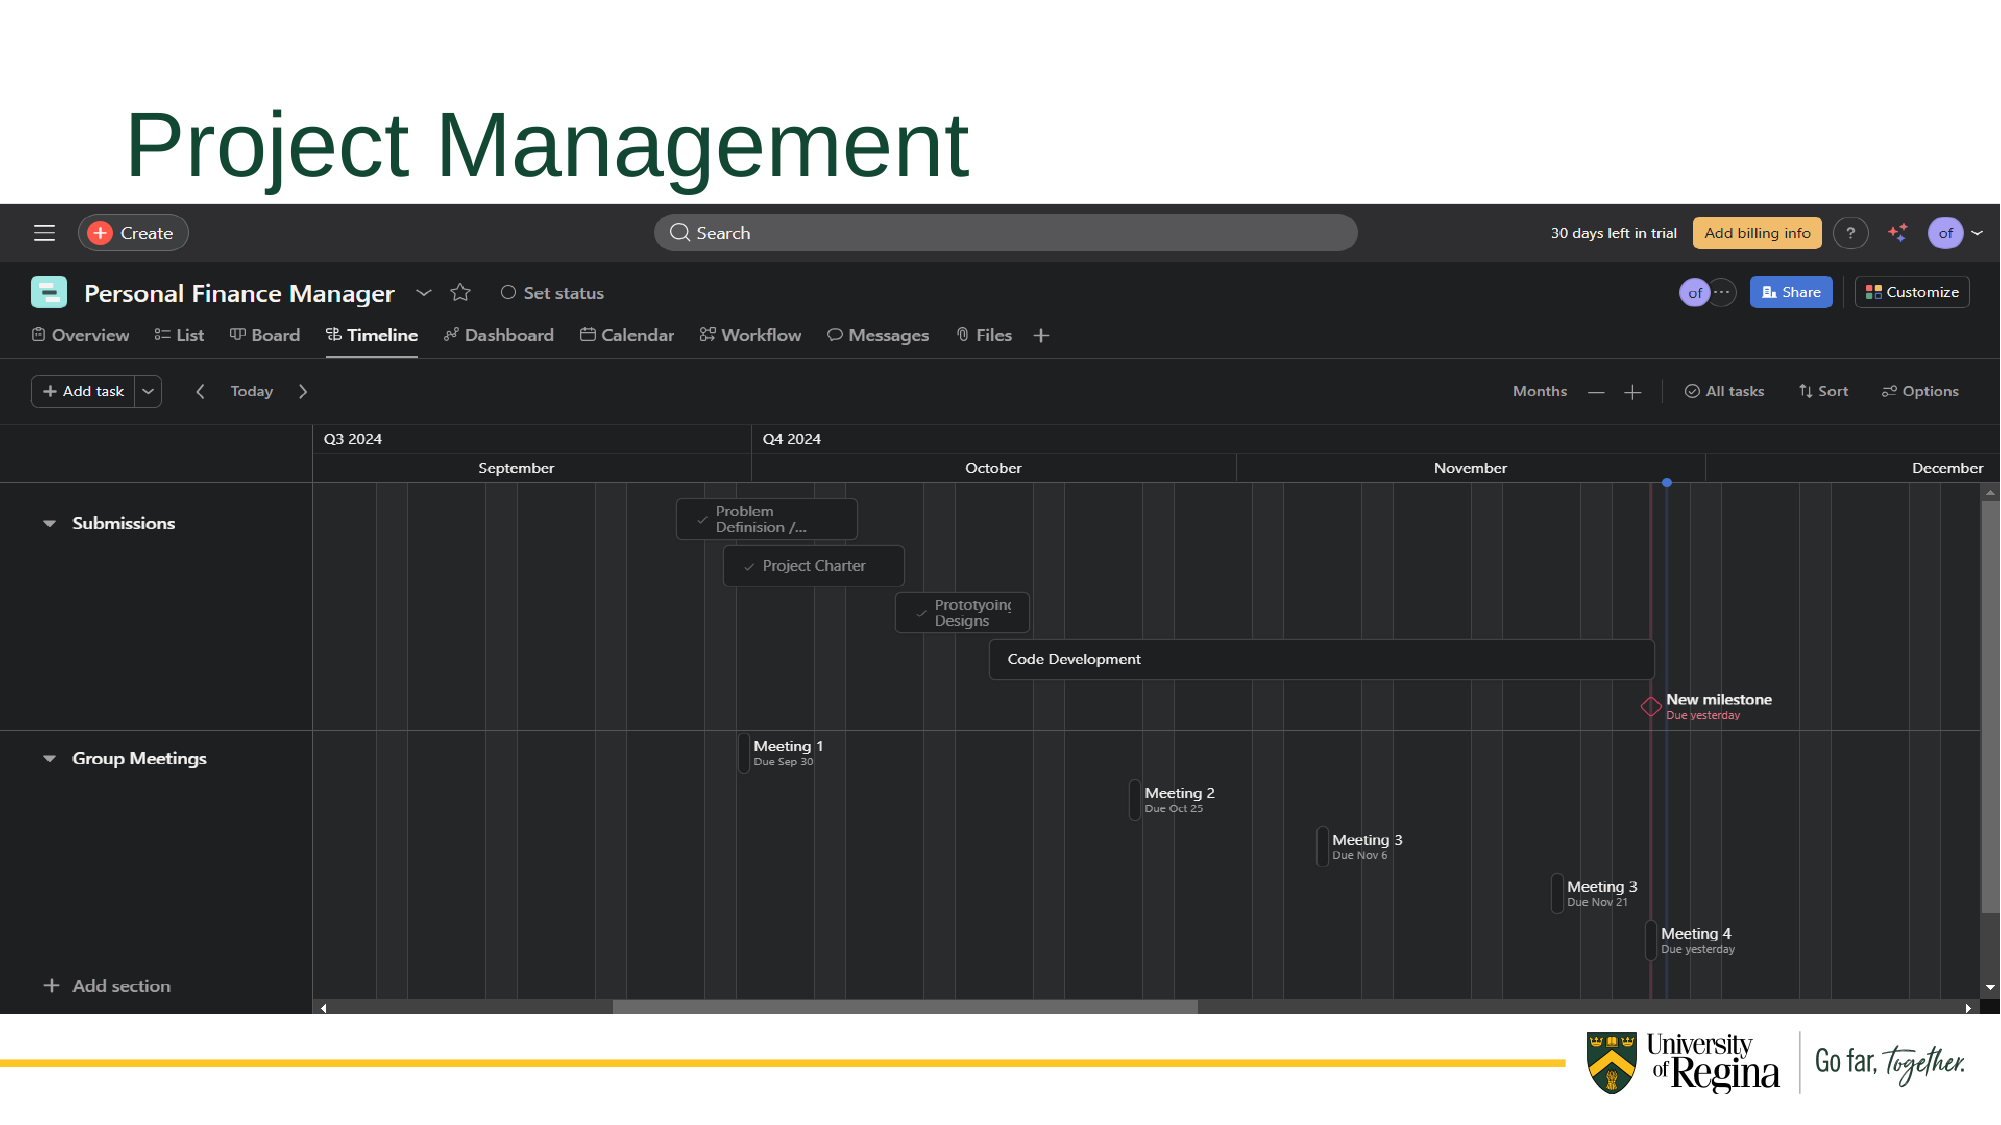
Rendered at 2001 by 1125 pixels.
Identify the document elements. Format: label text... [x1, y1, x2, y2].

picture [0, 203, 2000, 1015]
picture [1587, 1031, 1964, 1094]
list Project Management [109, 89, 1891, 203]
